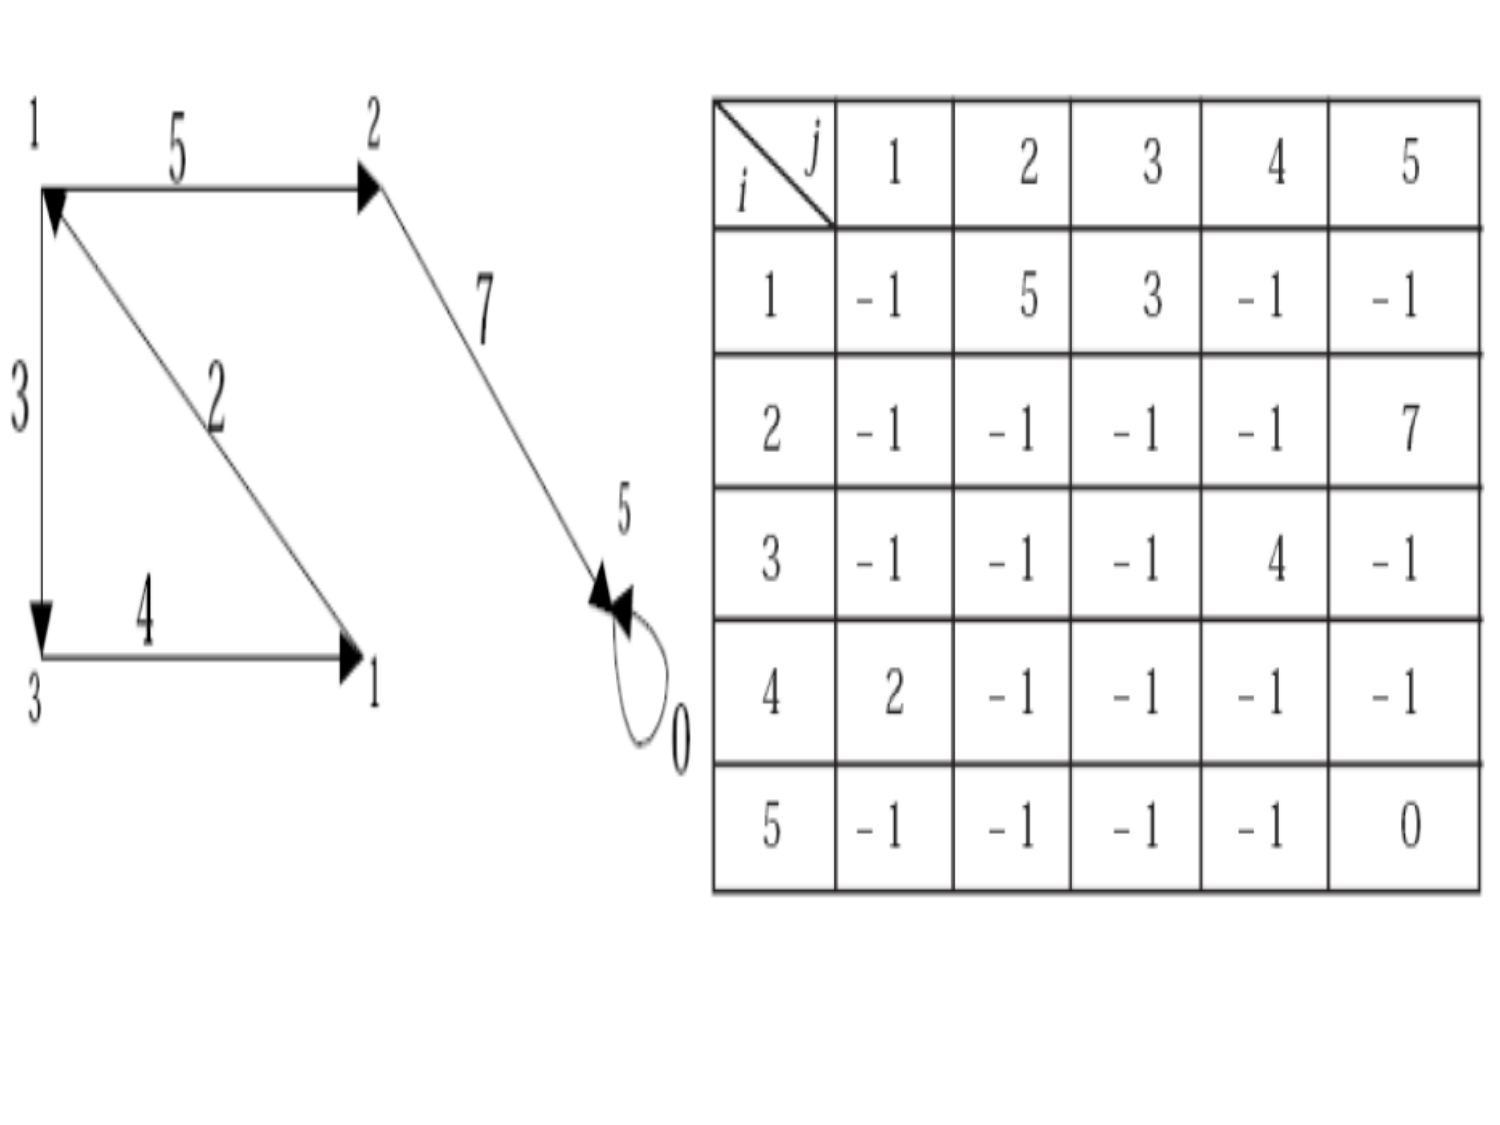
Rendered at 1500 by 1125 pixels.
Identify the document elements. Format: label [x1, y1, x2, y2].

picture [0, 74, 1500, 913]
